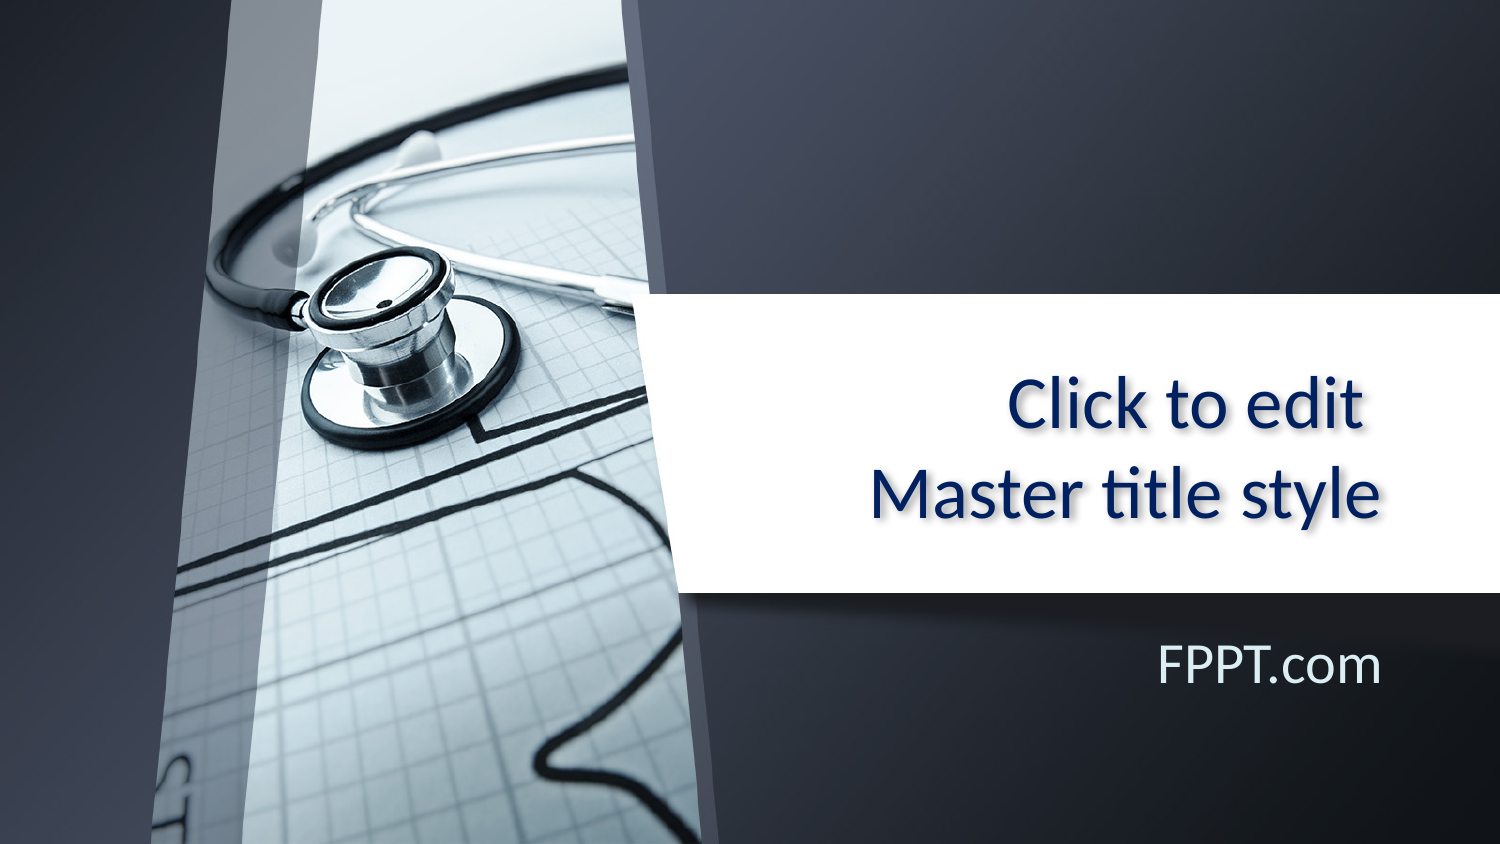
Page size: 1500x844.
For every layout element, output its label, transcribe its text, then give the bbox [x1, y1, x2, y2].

picture [0, 0, 1500, 844]
title Click to edit Master title style [244, 333, 1398, 553]
subtitle FPPT.com [257, 618, 1398, 738]
